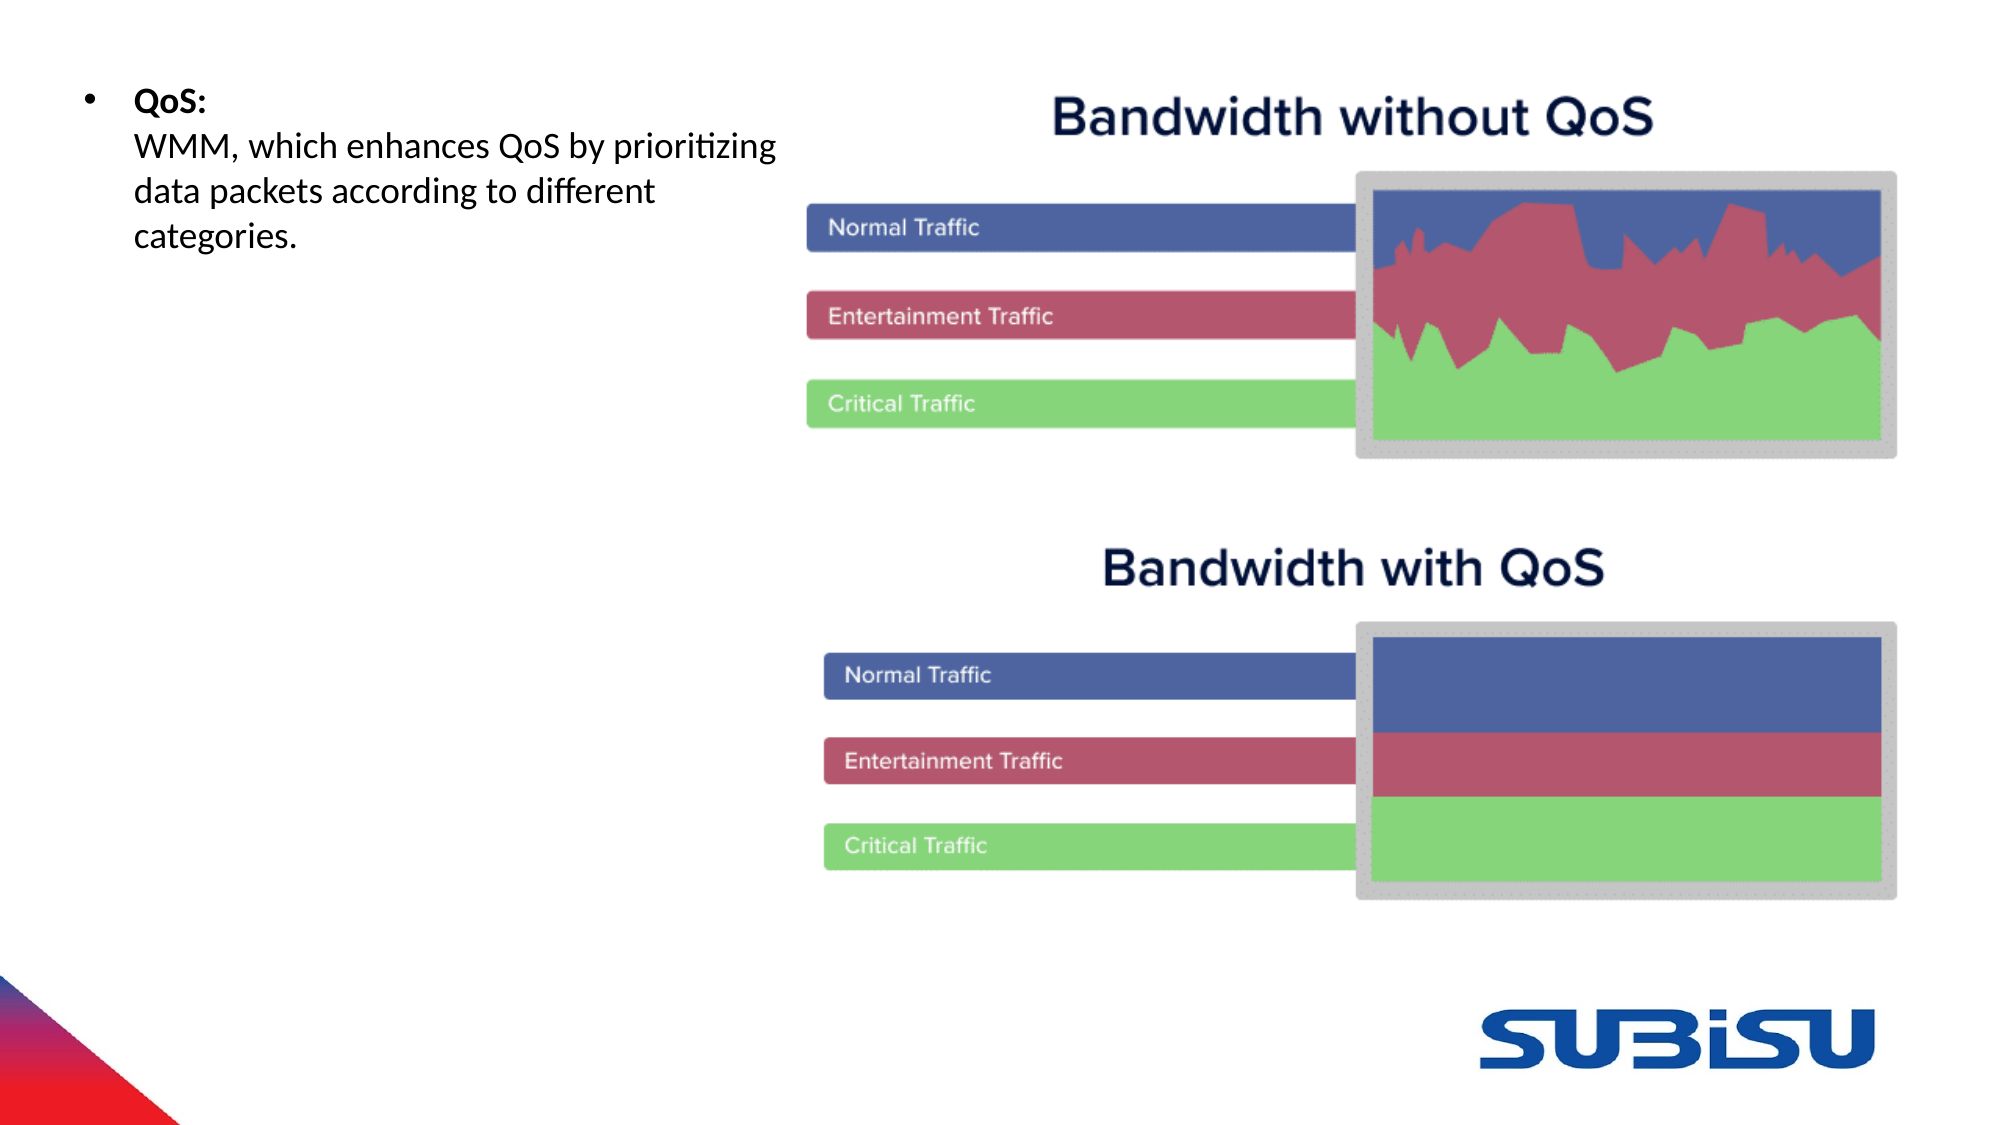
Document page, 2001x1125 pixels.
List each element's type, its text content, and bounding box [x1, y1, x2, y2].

picture [0, 0, 2000, 1125]
list QoS: WMM, which enhances QoS by prioritizing data packets according to different categories. [51, 68, 781, 267]
